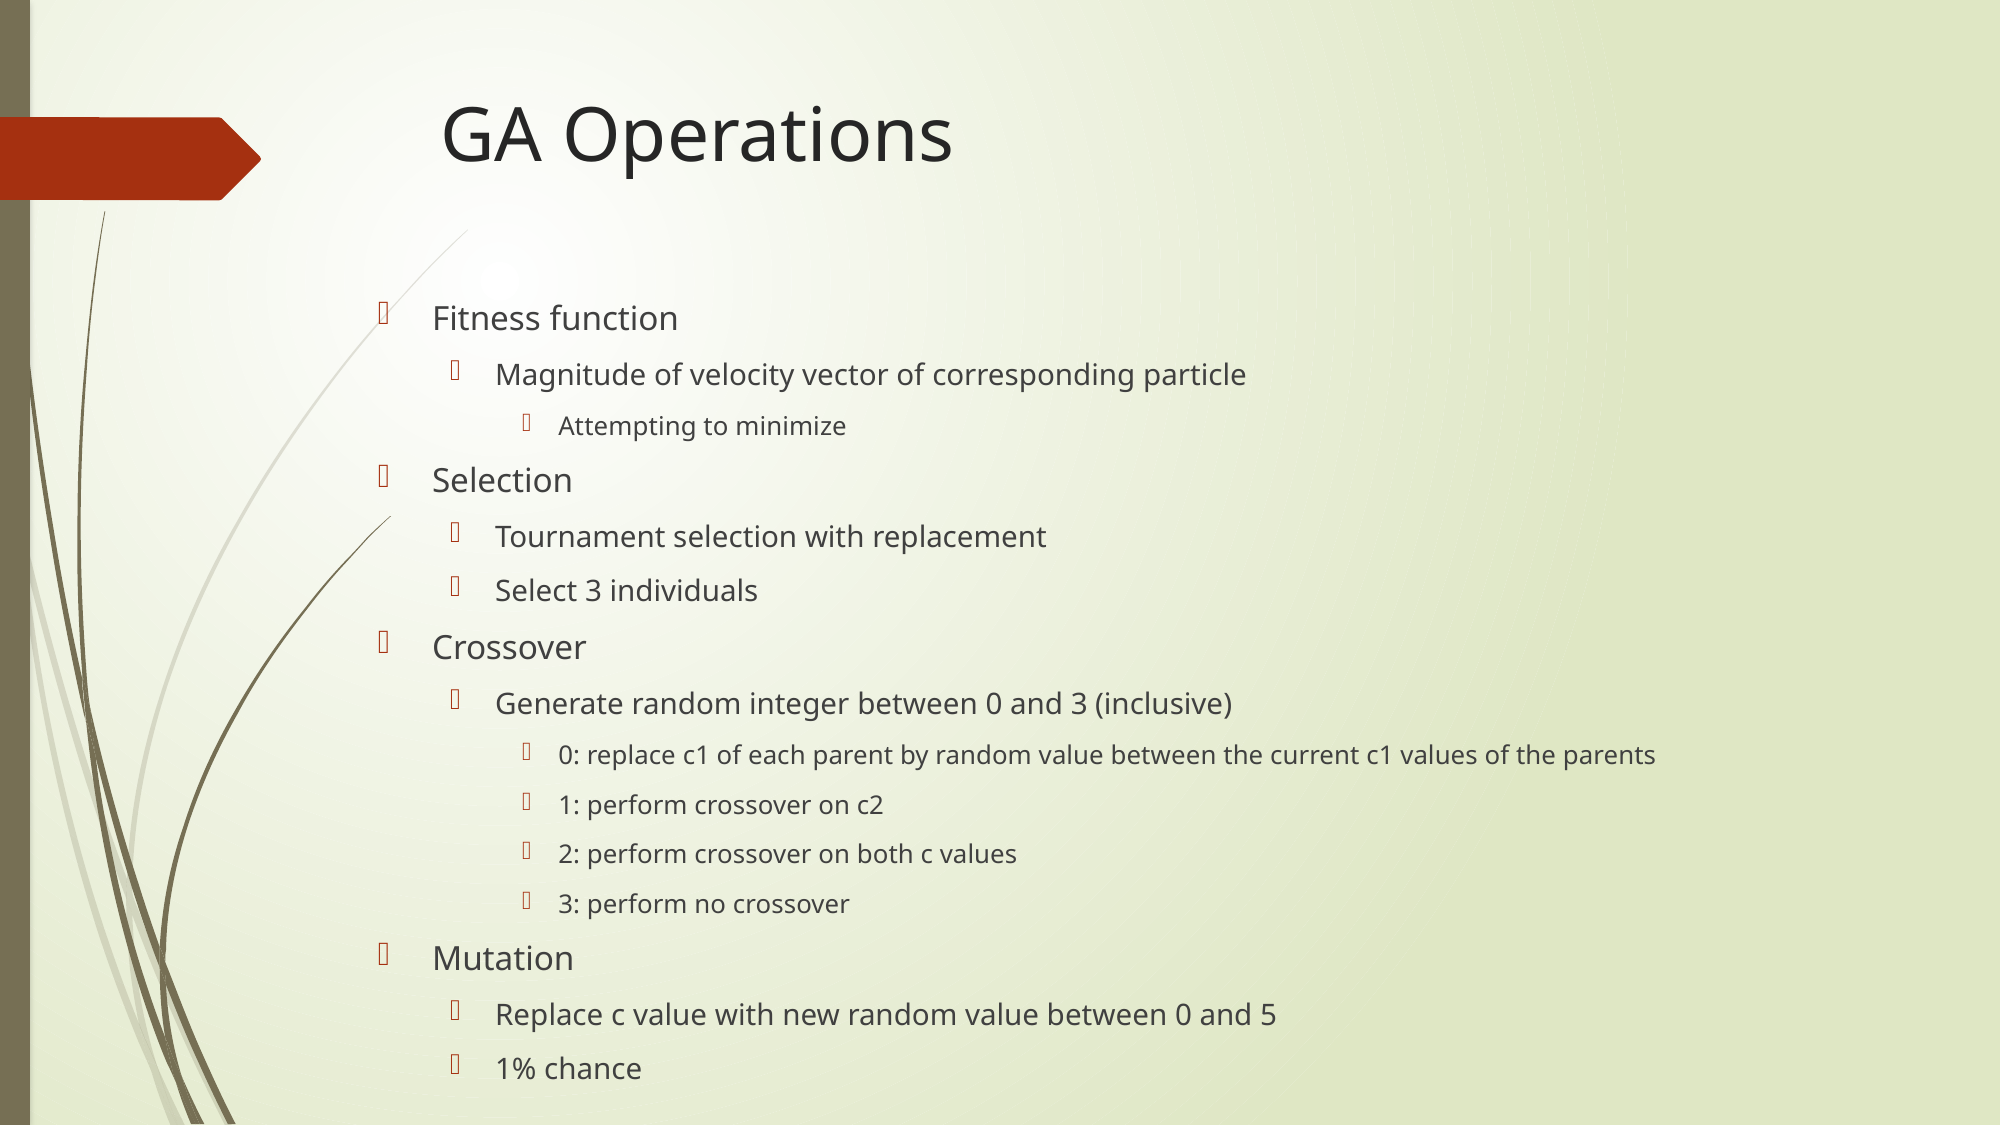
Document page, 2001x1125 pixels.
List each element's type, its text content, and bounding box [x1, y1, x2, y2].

title GA Operations [425, 79, 1888, 289]
list Fitness function Magnitude of velocity vector of corresponding particle Attempting to minimize Selection Tournament selection with replacement Select 3 individuals Crossover Generate random integer between 0 and 3 (inclusive) 0: replace c1 of each parent by random value between the current c1 values of the parents 1: perform crossover on c2 2: perform crossover on both c values 3: perform no crossover Mutation Replace c value with new random value between 0 and 5 1% chance [362, 289, 1950, 1098]
